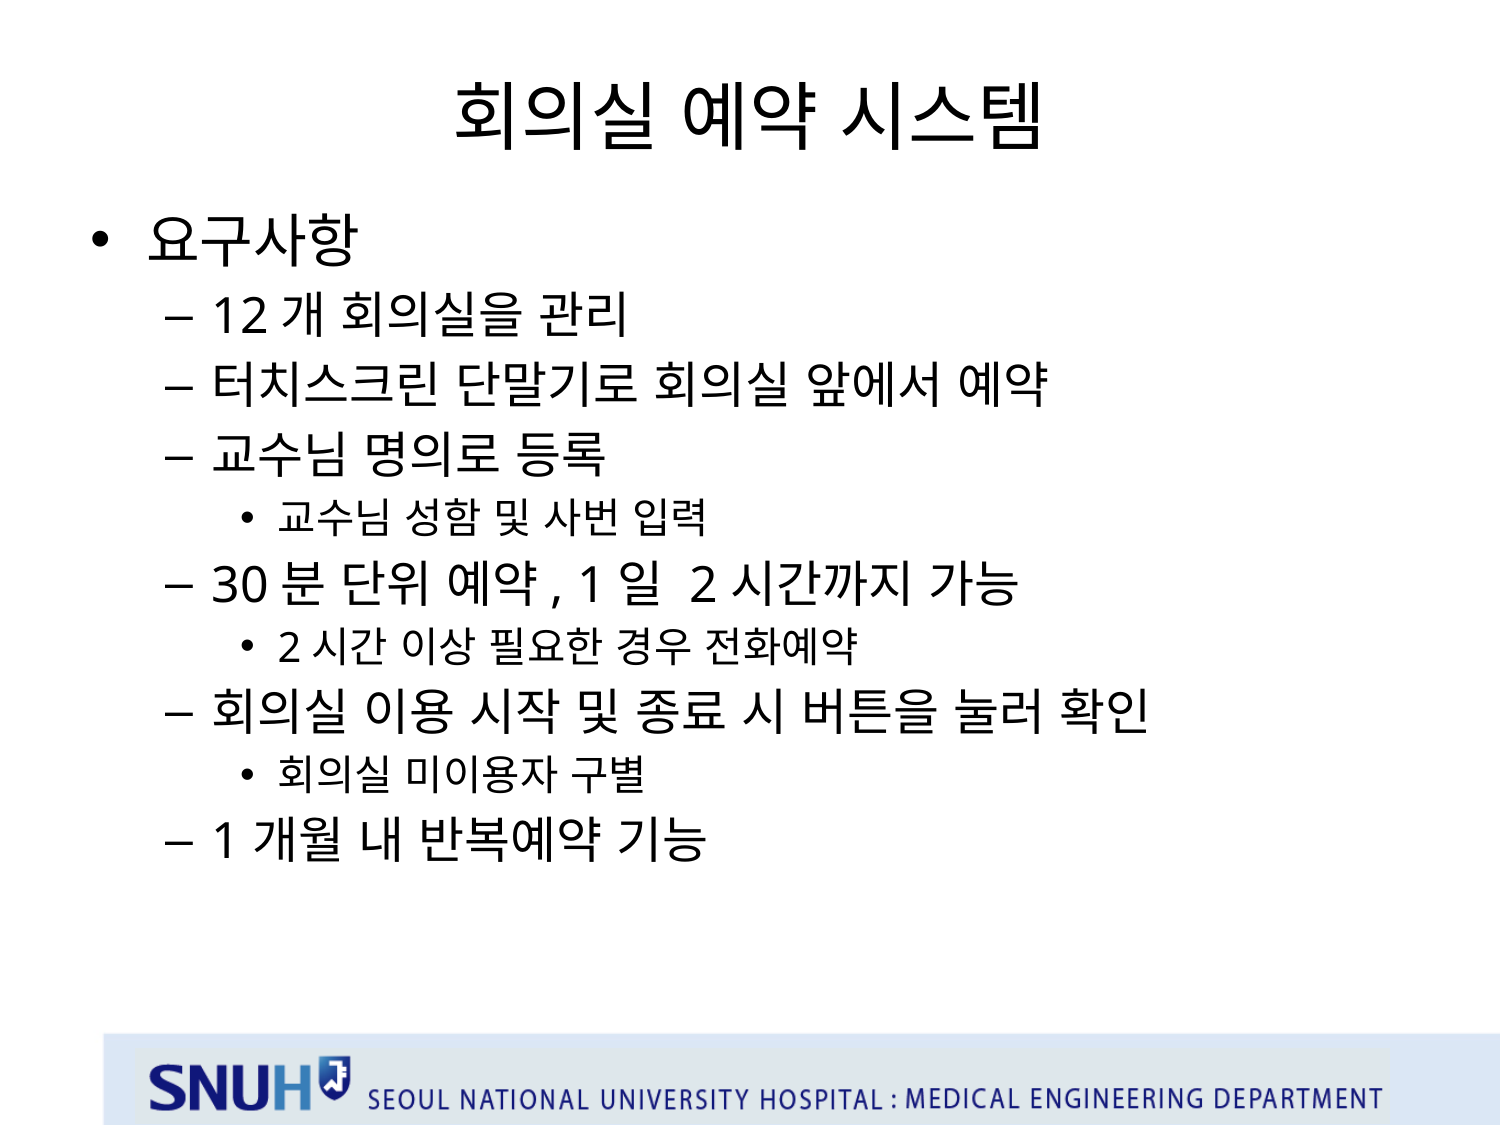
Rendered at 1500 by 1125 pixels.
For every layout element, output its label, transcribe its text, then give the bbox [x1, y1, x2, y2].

list 요구사항 12개 회의실을 관리 터치스크린 단말기로 회의실 앞에서 예약 교수님 명의로 등록 교수님 성함 및 사번 입력 30분 단위 예약, 1일 2시간까지 가능 2시간 이상 필요한 경우 전화예약 회의실 이용 시작 및 종료 시 버튼을 눌러 확인 회의실 미이용자 구별 1개월 내 반복예약 기능 [75, 196, 1425, 1005]
picture [0, 0, 1500, 1125]
title 회의실 예약 시스템 [75, 45, 1425, 185]
